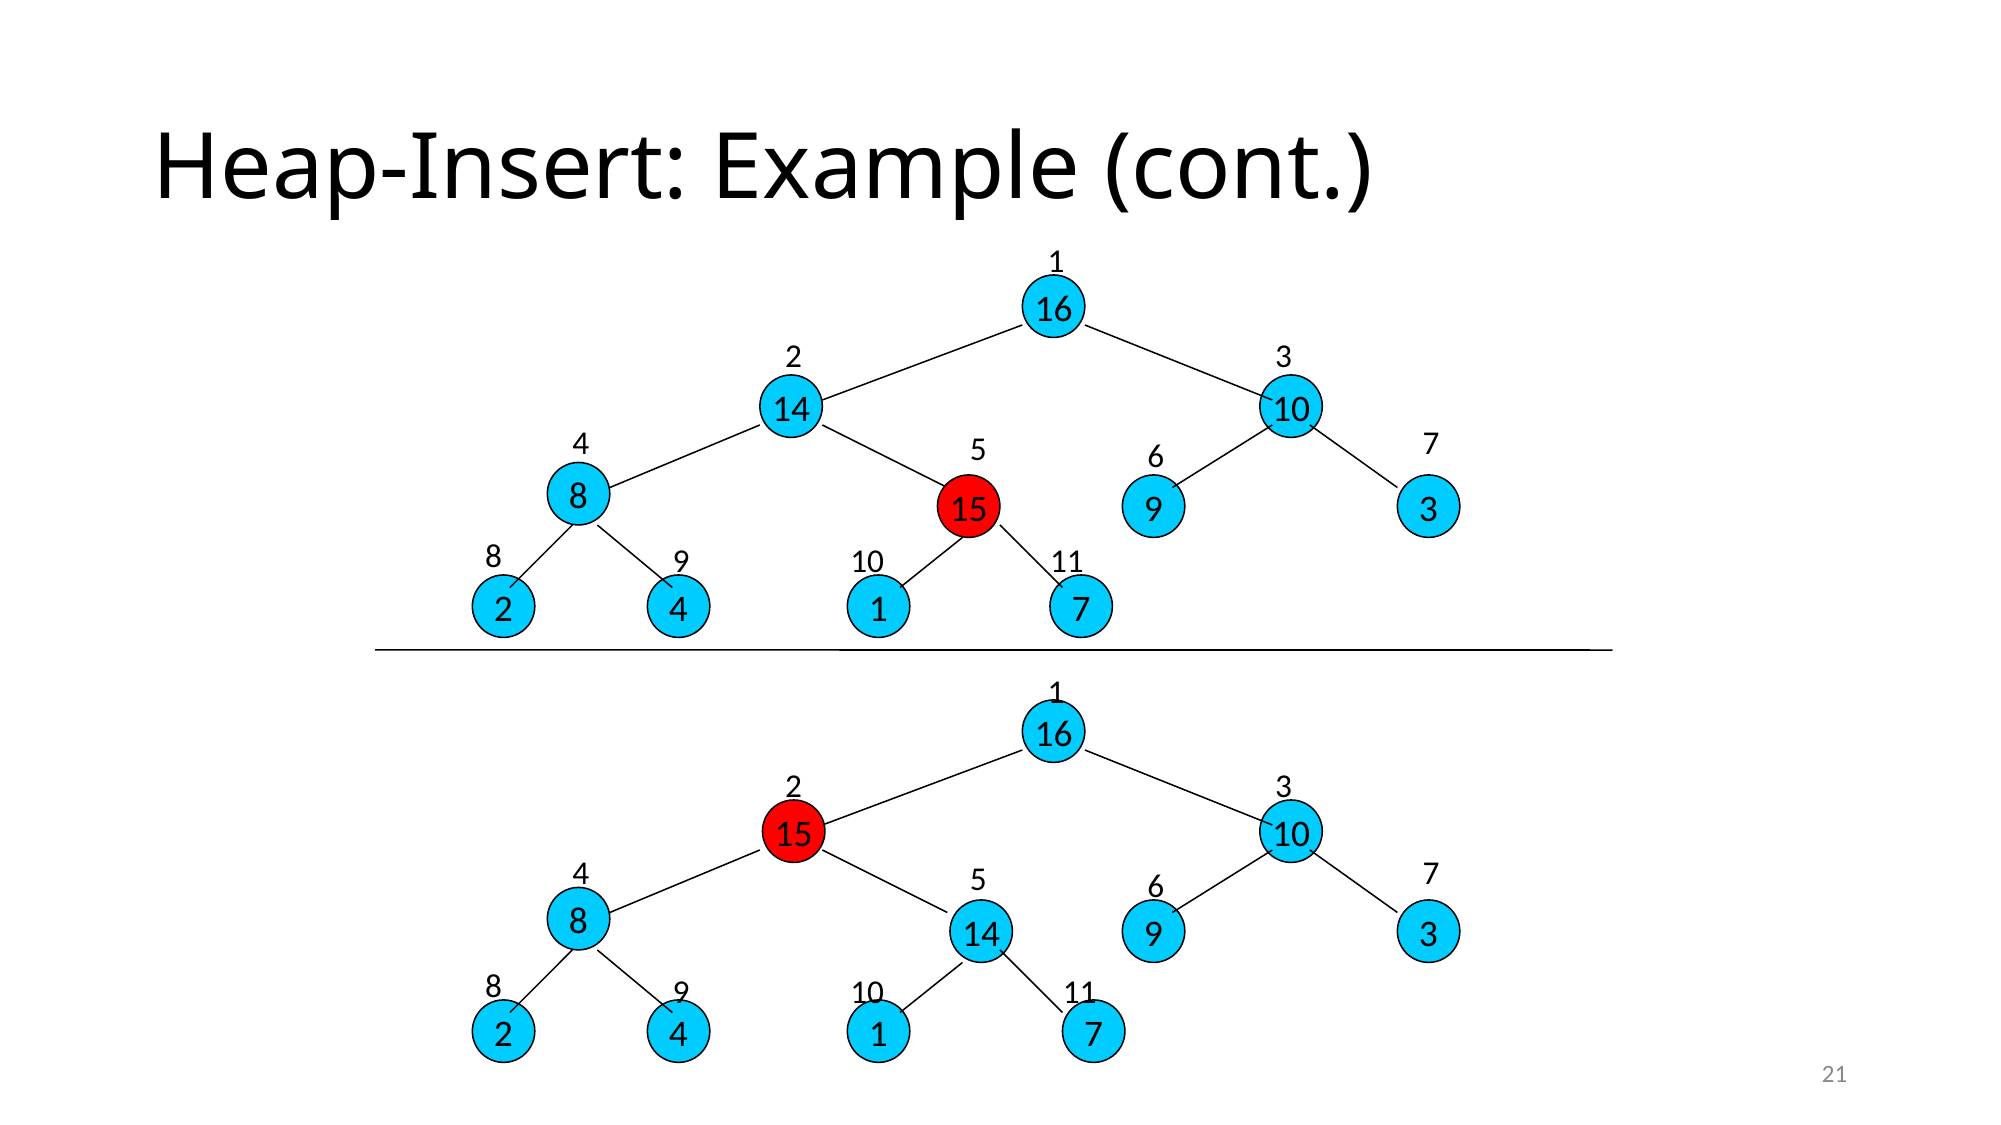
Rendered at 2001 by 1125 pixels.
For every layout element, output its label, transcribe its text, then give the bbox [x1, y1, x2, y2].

title Heap-Insert: Example (cont.) [137, 59, 1863, 278]
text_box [469, 232, 1460, 638]
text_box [469, 662, 1460, 1063]
slide_number 21 [1412, 1042, 1863, 1103]
